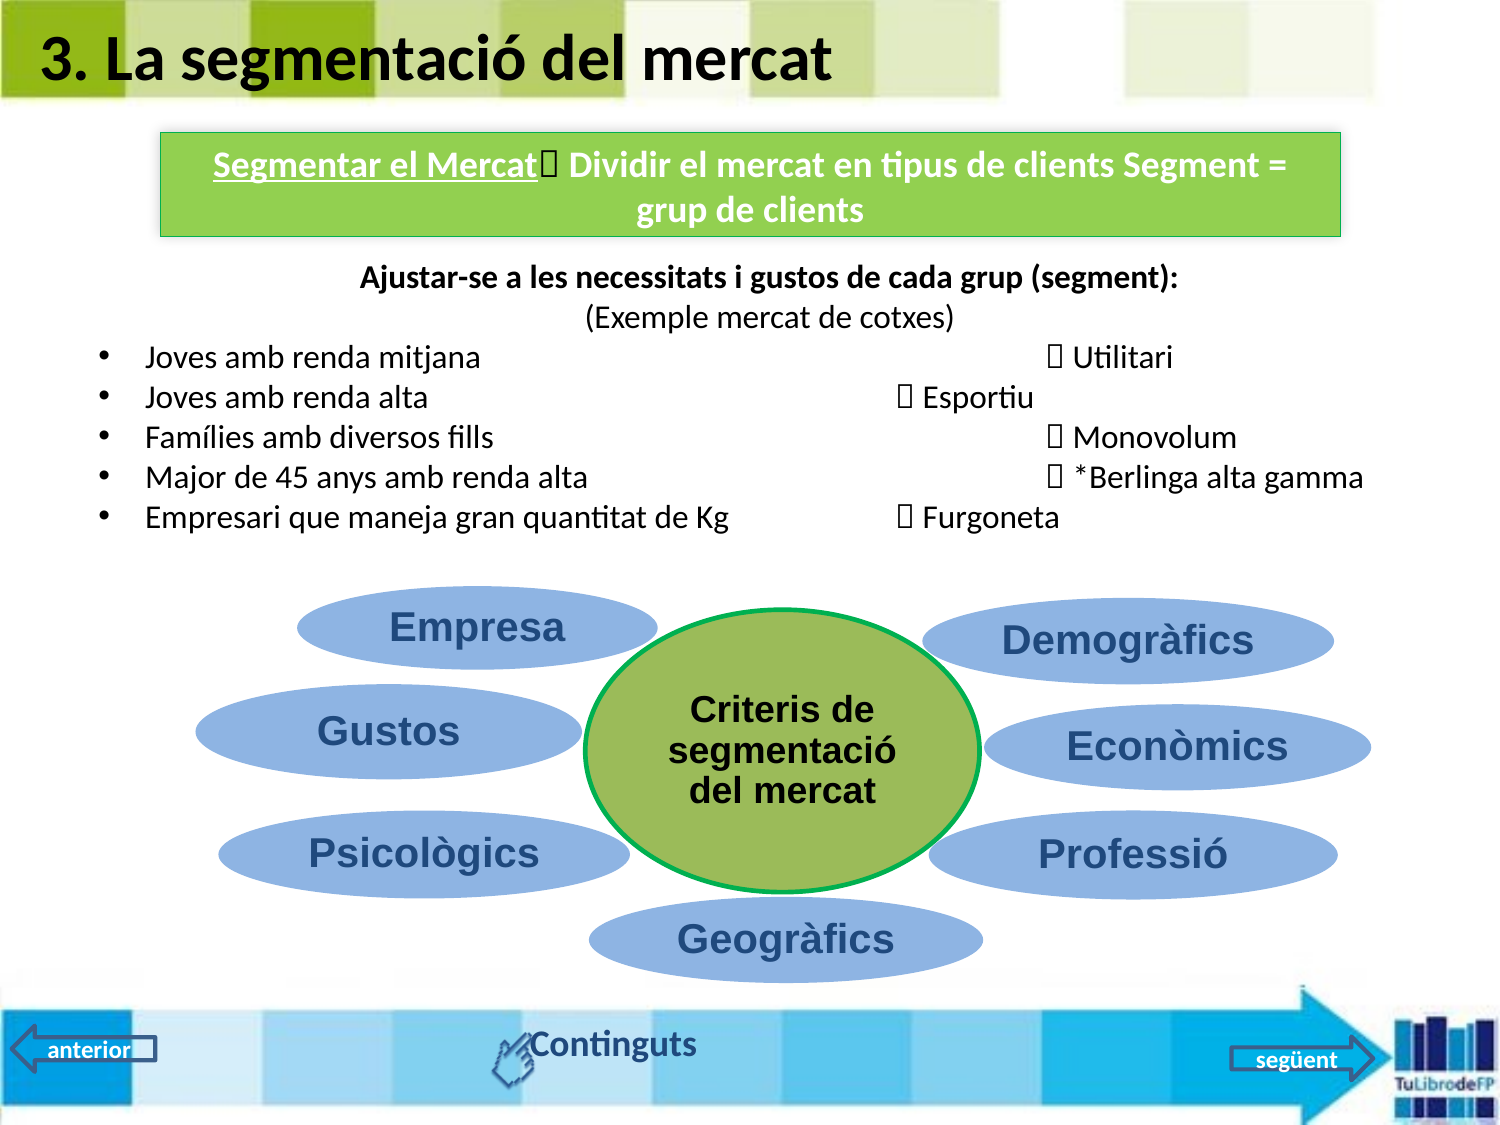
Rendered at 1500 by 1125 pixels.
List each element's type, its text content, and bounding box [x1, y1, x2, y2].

picture [0, 0, 1500, 1125]
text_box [46, 574, 1500, 995]
text_box següent [1229, 1034, 1376, 1083]
text_box Ajustar-se a les necessitats i gustos de cada grup (segment): (Exemple mercat de cotxes) Joves amb renda mitjana  Utilitari Joves amb renda alta  Esportiu Famílies amb diversos fills  Monovolum Major de 45 anys amb renda alta  *Berlinga alta gamma Empresari que maneja gran quantitat de Kg  Furgoneta [83, 247, 1457, 543]
text_box Continguts [515, 1011, 732, 1072]
text_box 3. La segmentació del mercat [24, 6, 1375, 102]
text_box anterior [9, 1023, 158, 1074]
text_box Segmentar el Mercat Dividir el mercat en tipus de clients Segment = grup de clients [160, 132, 1341, 237]
